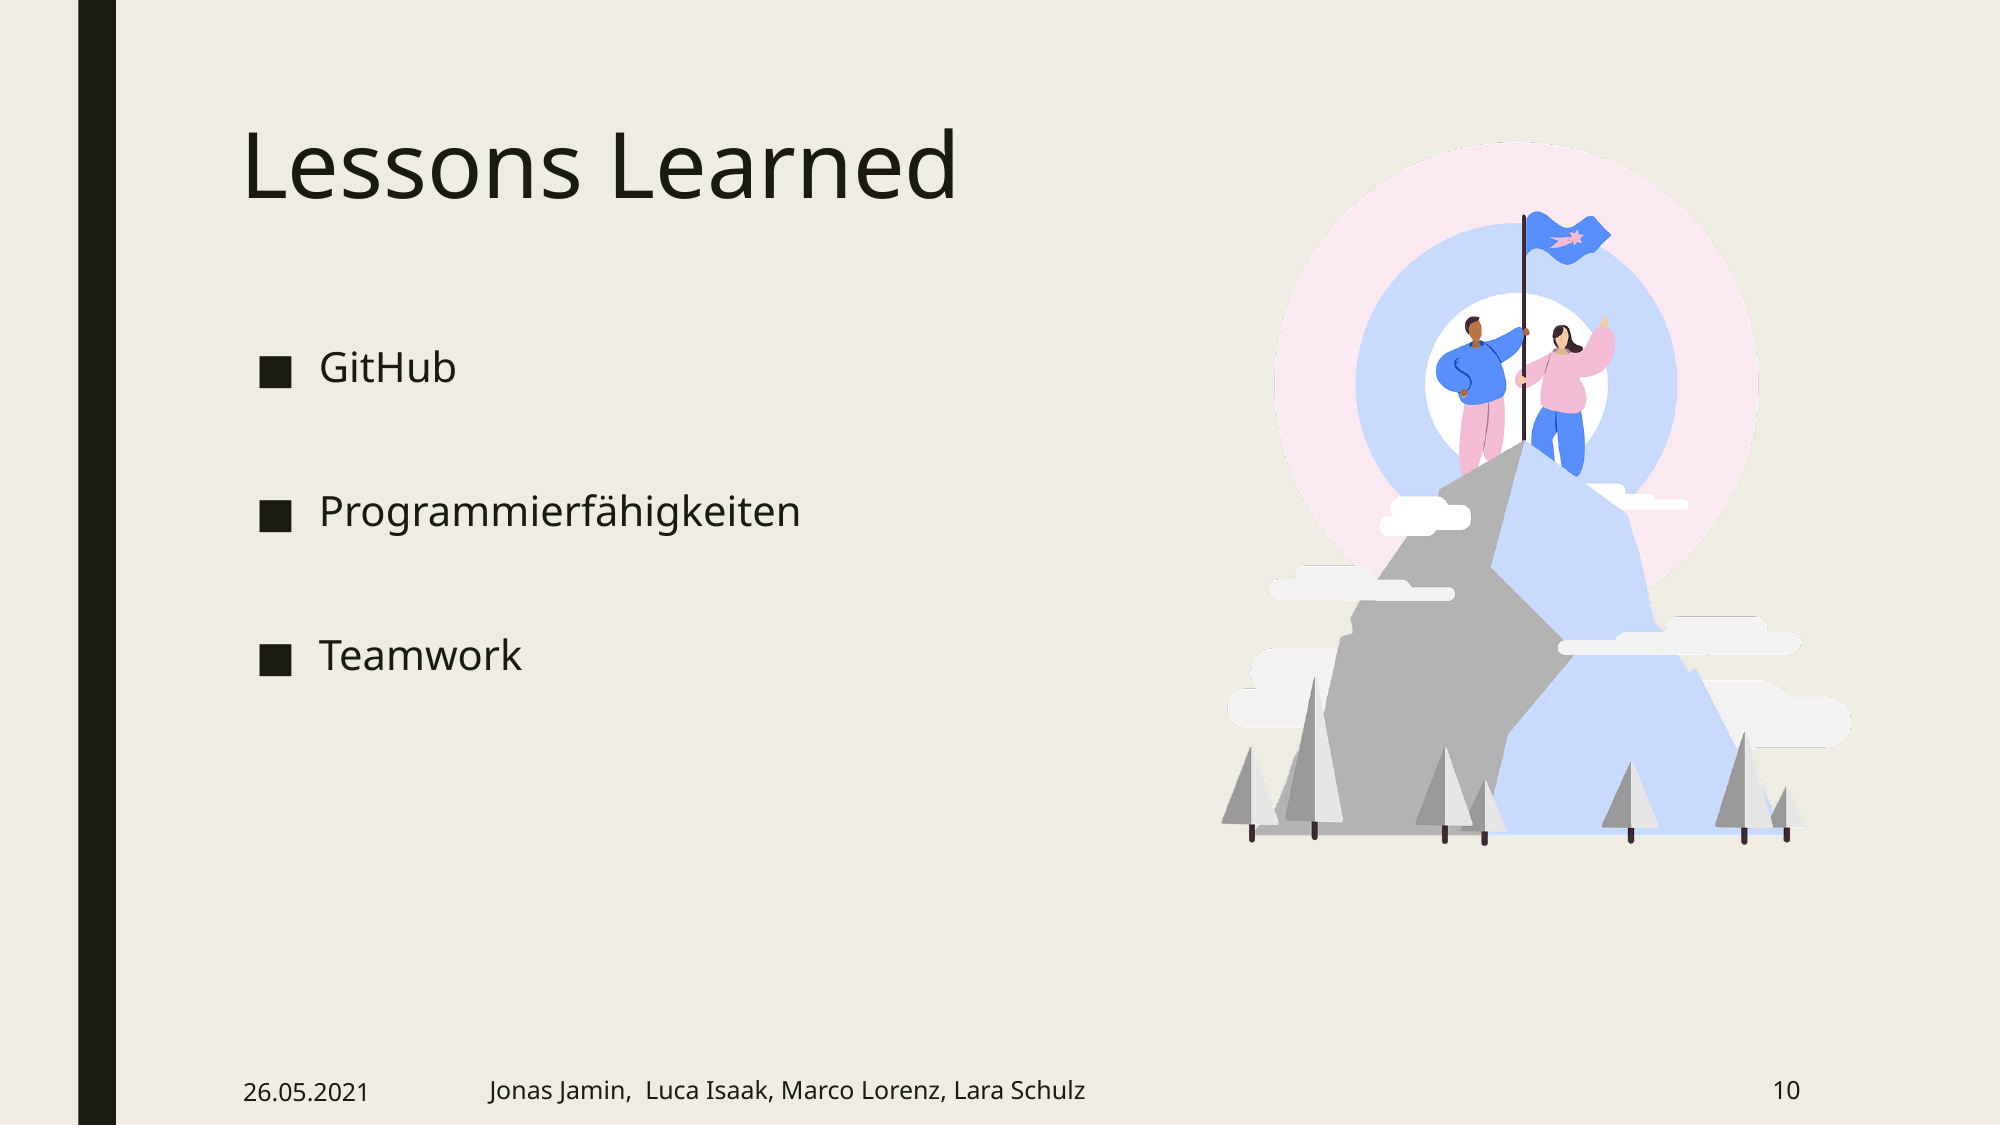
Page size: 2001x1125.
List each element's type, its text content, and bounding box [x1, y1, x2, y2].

slide_number 10 [1553, 1058, 1816, 1125]
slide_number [228, 1058, 426, 1125]
picture [888, 83, 2000, 907]
list GitHub Programmierfähigkeiten Teamwork [240, 337, 1816, 925]
footer Jonas Jamin, Luca Isaak, Marco Lorenz, Lara Schulz [474, 1058, 1505, 1125]
title Lessons Learned [225, 112, 888, 357]
